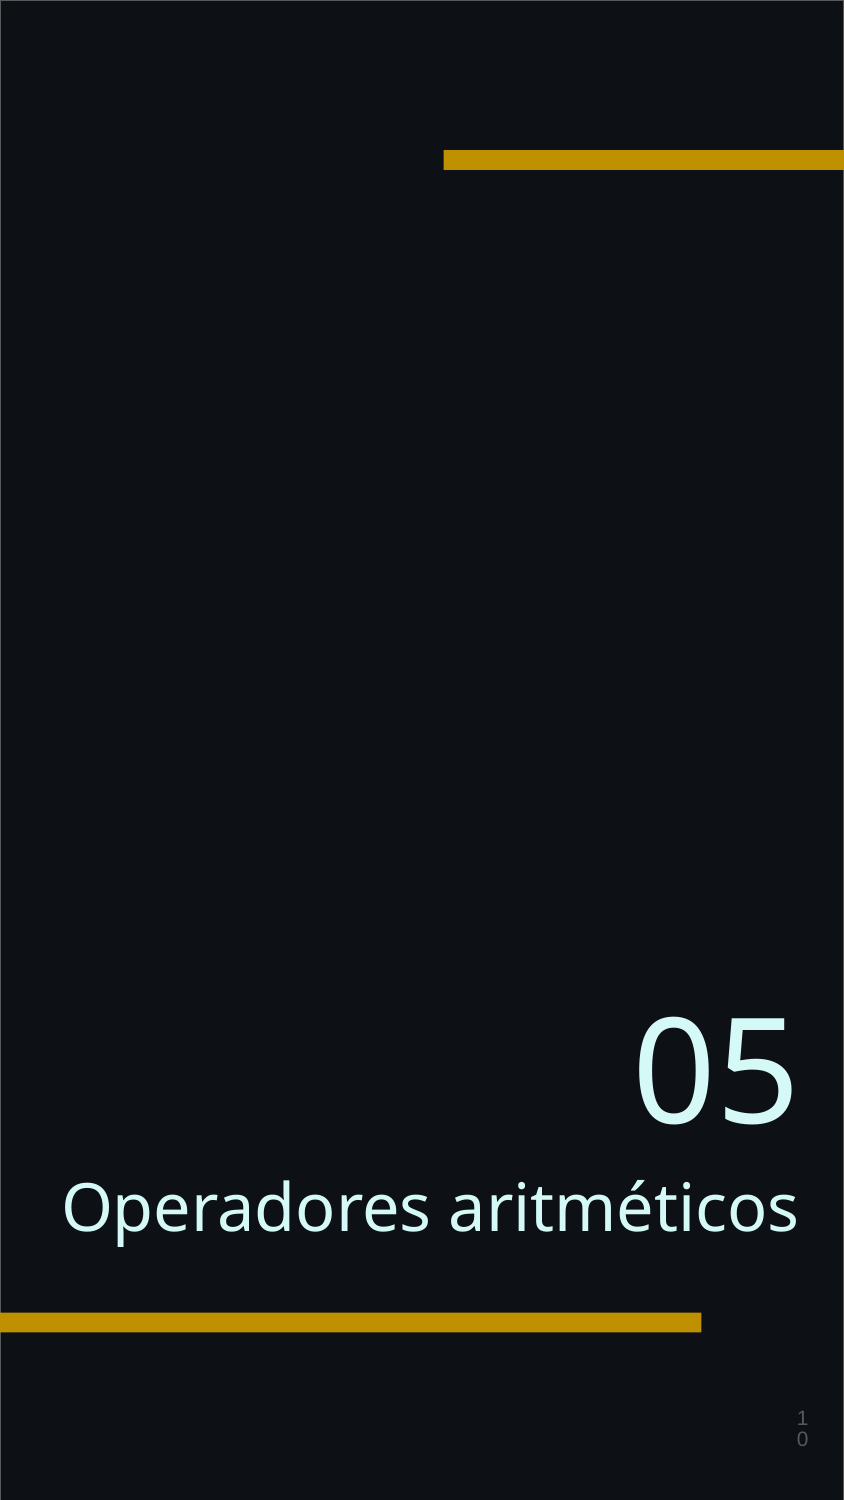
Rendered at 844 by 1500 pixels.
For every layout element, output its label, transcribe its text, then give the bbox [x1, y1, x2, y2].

slide_number ‹#› [781, 1359, 833, 1475]
list 05 Operadores aritméticos [28, 961, 816, 1283]
text_box [0, 1312, 702, 1333]
text_box [443, 150, 844, 170]
text_box [0, 0, 844, 1500]
